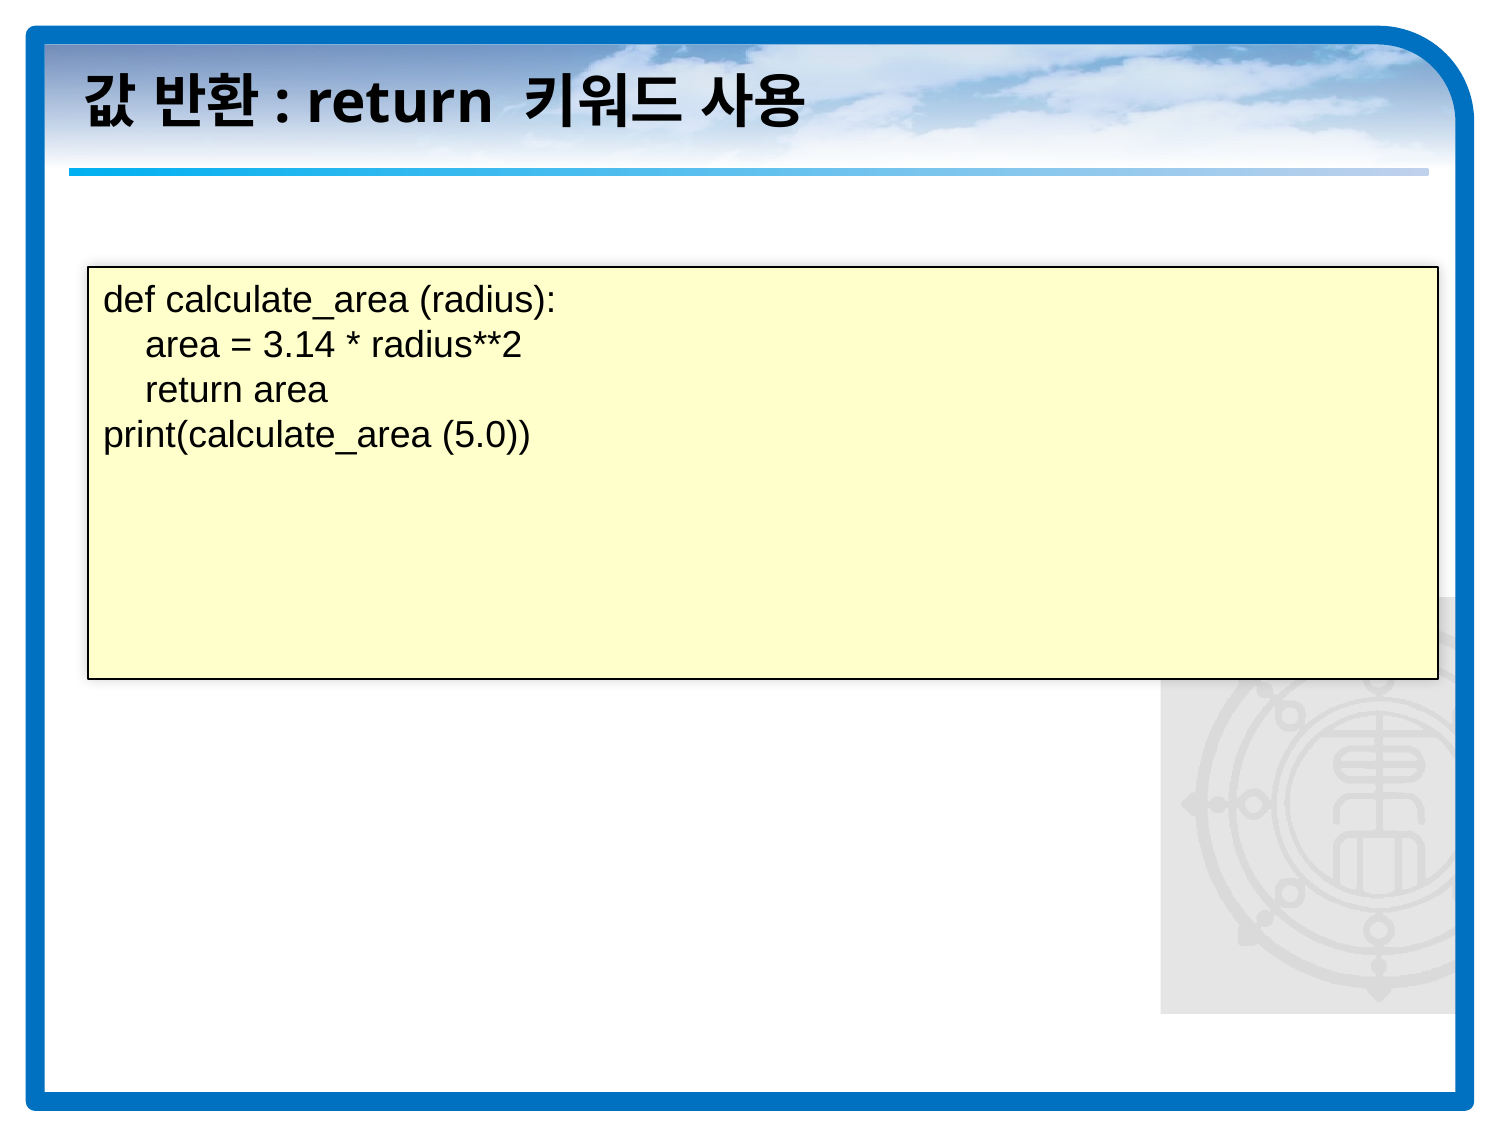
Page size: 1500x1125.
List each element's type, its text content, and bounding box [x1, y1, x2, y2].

text_box def calculate_area (radius): area = 3.14 * radius**2 return area print(calculate_area (5.0)) [88, 267, 1439, 679]
title 값 반환: return 키워드 사용 [68, 35, 1419, 163]
